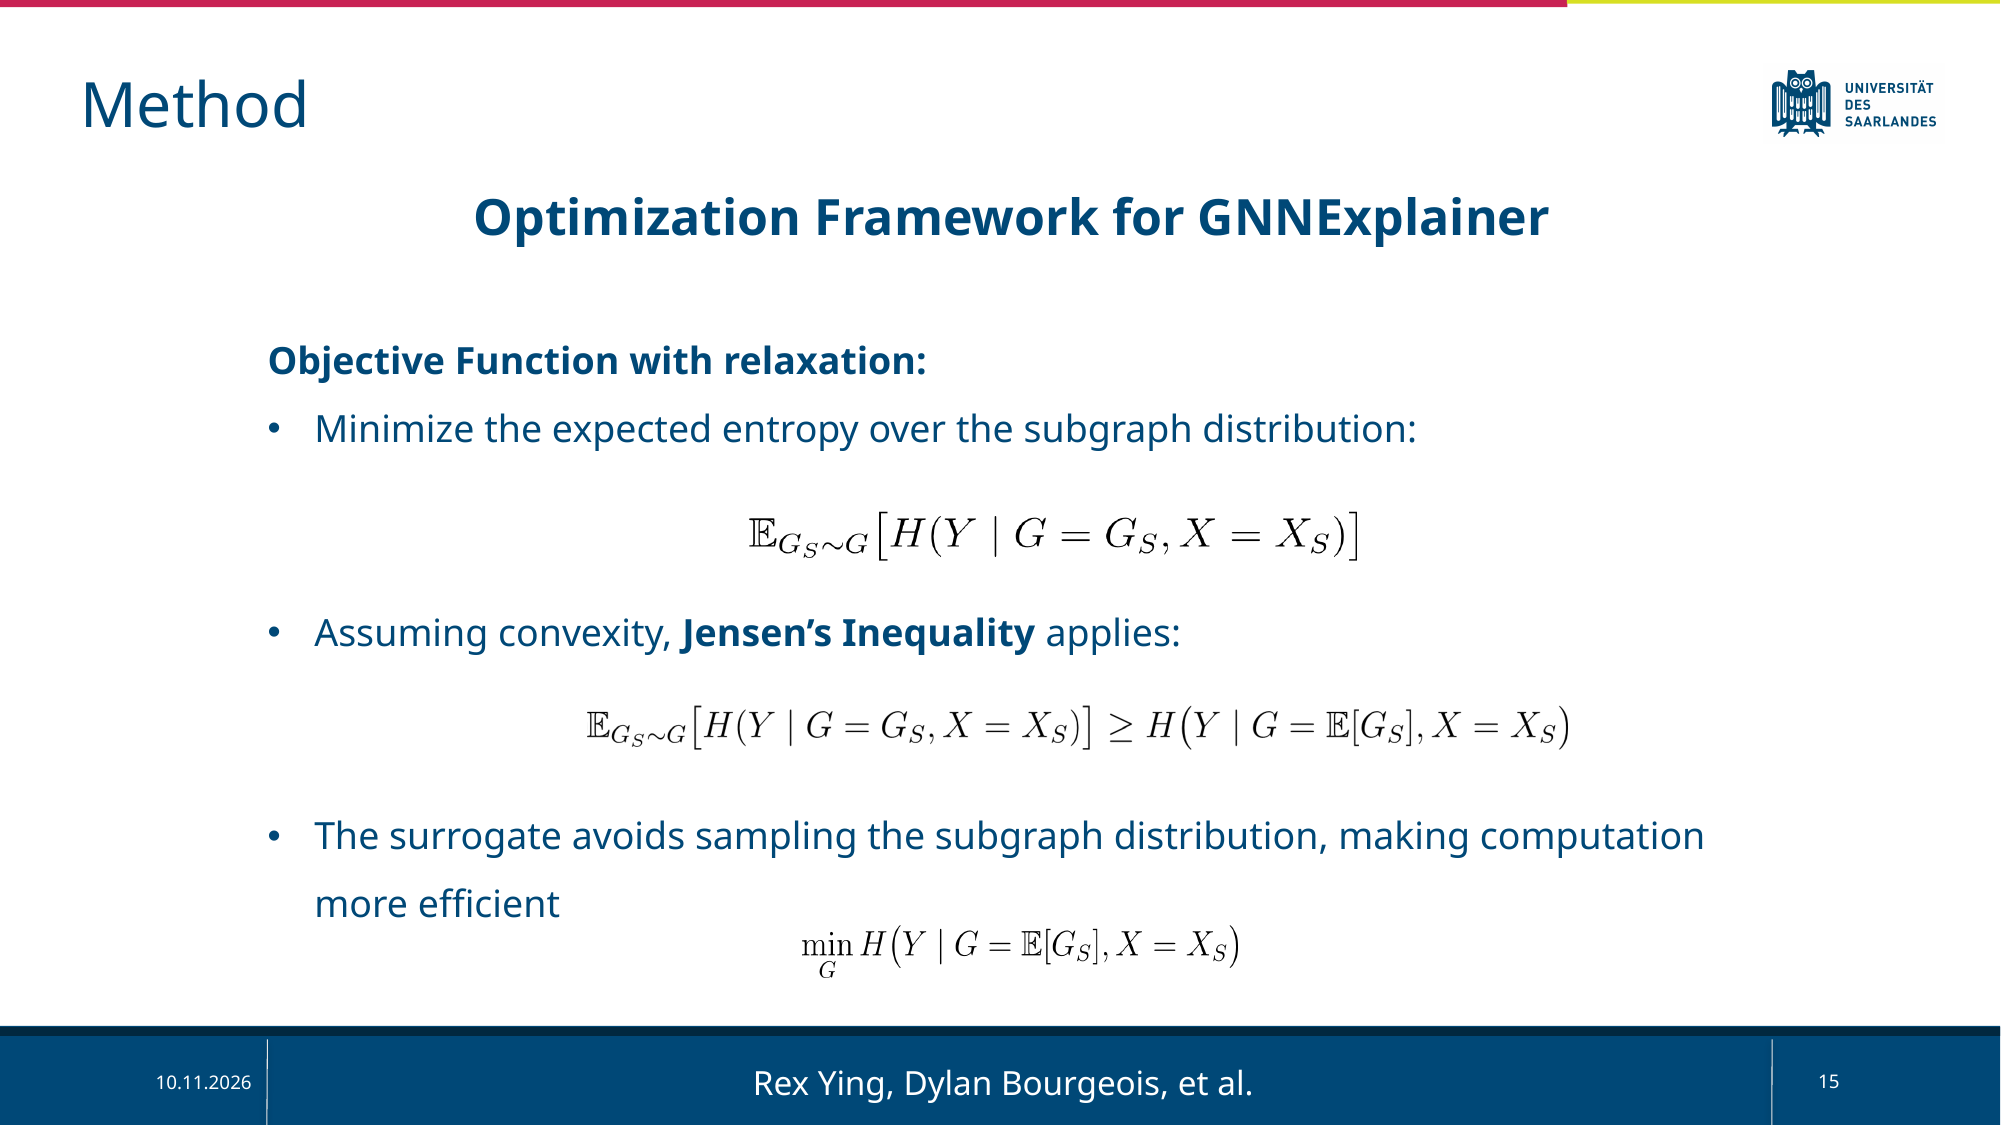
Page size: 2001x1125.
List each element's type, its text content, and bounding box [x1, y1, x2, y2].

slide_number 15 [1803, 1052, 2000, 1113]
picture [1763, 63, 1945, 144]
picture [801, 925, 1239, 979]
list Method [65, 57, 1520, 170]
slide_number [65, 1053, 267, 1113]
footer Rex Ying, Dylan Bourgeois, et al. [266, 1052, 1741, 1113]
picture [749, 511, 1357, 561]
list Optimization Framework for GNNExplainer Objective Function with relaxation: Minimize the expected entropy over the subgraph distribution: Assuming convexity, Jensen’s Inequality applies: The surrogate avoids sampling the subgraph distribution, making computation more efficient [267, 148, 1772, 926]
picture [587, 705, 1569, 750]
